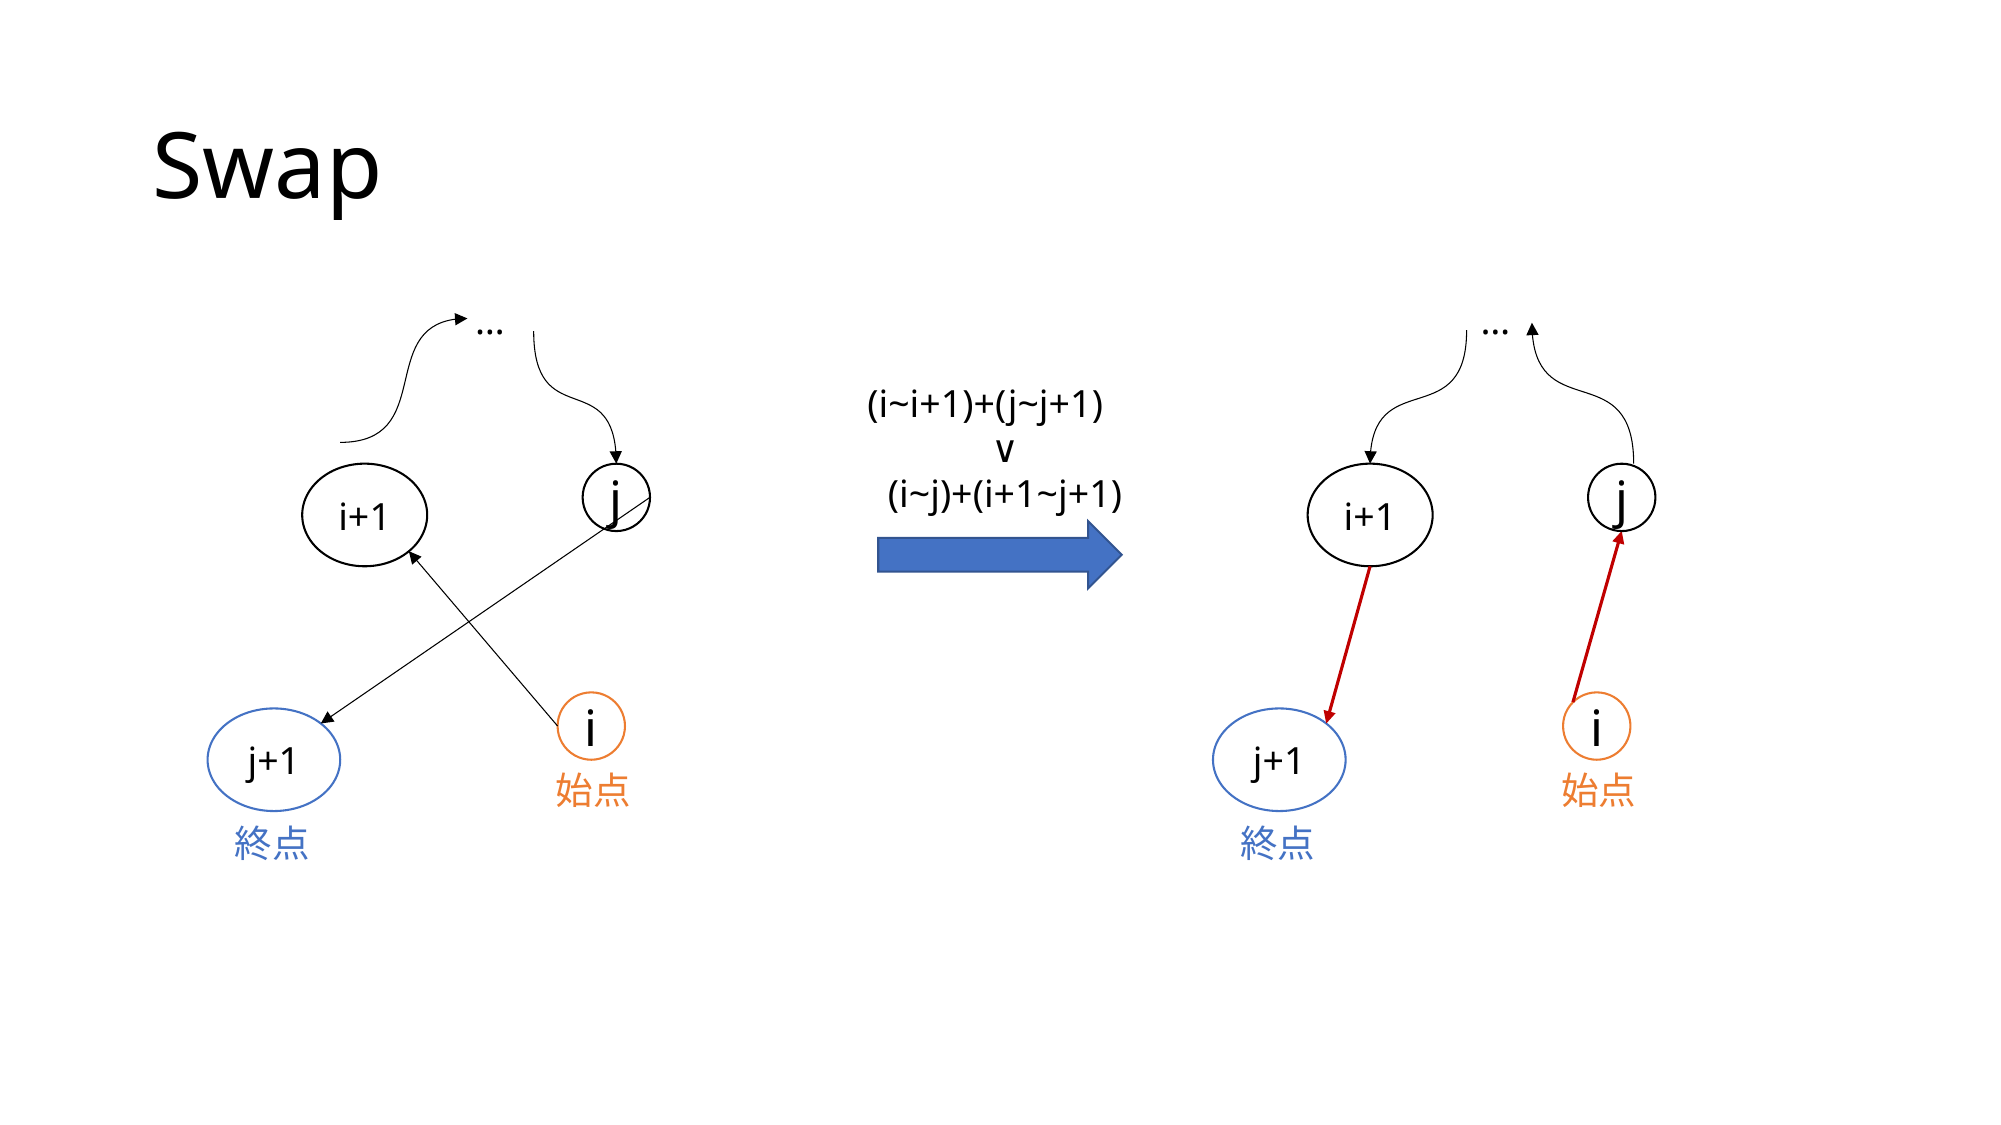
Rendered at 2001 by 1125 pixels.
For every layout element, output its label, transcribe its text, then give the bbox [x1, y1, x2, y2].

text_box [1512, 342, 1654, 445]
text_box 始点 [1546, 759, 1680, 820]
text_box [207, 289, 674, 874]
text_box j+1 [1211, 707, 1347, 813]
text_box 終点 [1225, 813, 1359, 873]
text_box j [1587, 462, 1657, 533]
text_box [877, 522, 1124, 591]
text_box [1351, 348, 1486, 446]
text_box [1572, 531, 1622, 703]
text_box (i~i+1)+(j~j+1) ∨ (i~j)+(i+1~j+1) [852, 372, 1168, 522]
text_box … [1480, 289, 1494, 350]
text_box i+1 [1306, 462, 1434, 568]
title Swap [137, 59, 1863, 278]
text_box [1326, 566, 1371, 724]
text_box i [1562, 702, 1632, 759]
